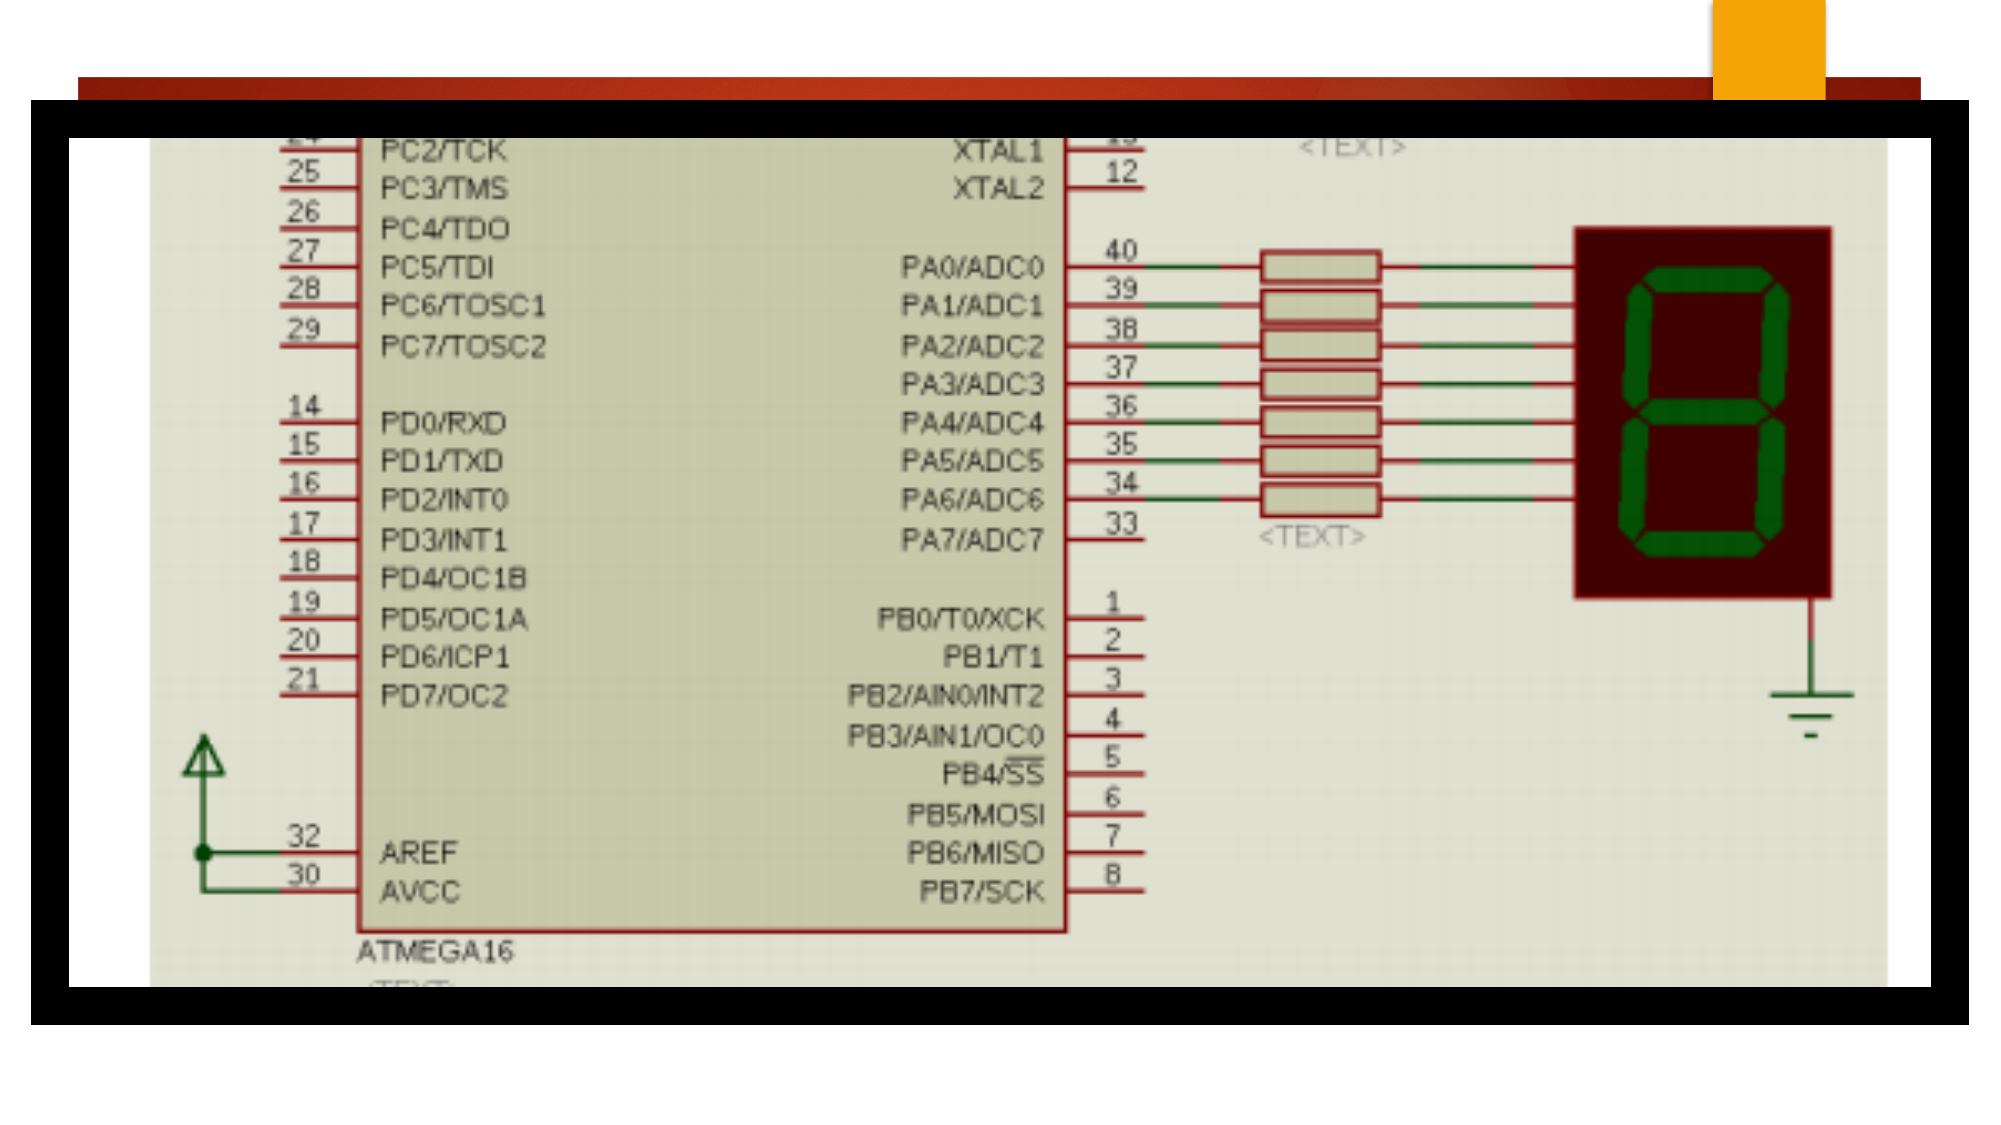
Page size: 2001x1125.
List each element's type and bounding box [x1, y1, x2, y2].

picture [68, 137, 1932, 988]
